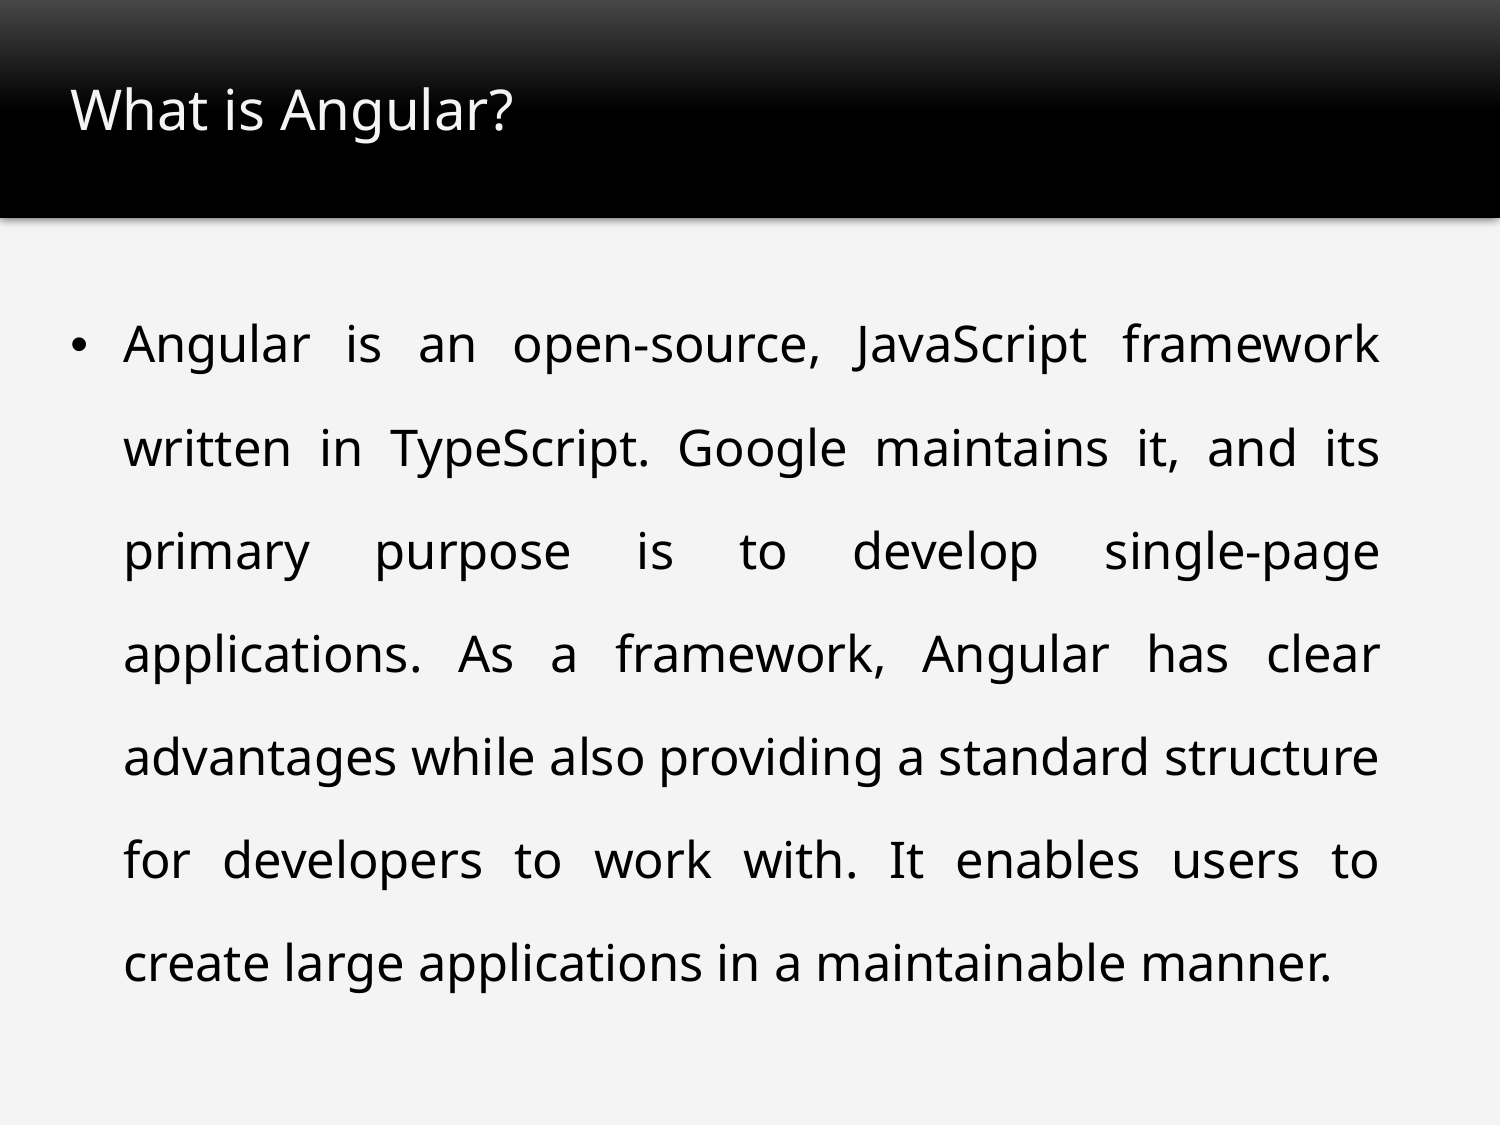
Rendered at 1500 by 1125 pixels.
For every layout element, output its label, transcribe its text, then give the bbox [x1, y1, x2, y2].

title What is Angular? [55, 0, 1350, 218]
list Angular is an open-source, JavaScript framework written in TypeScript. Google maintains it, and its primary purpose is to develop single-page applications. As a framework, Angular has clear advantages while also providing a standard structure for developers to work with. It enables users to create large applications in a maintainable manner. [55, 267, 1397, 1089]
